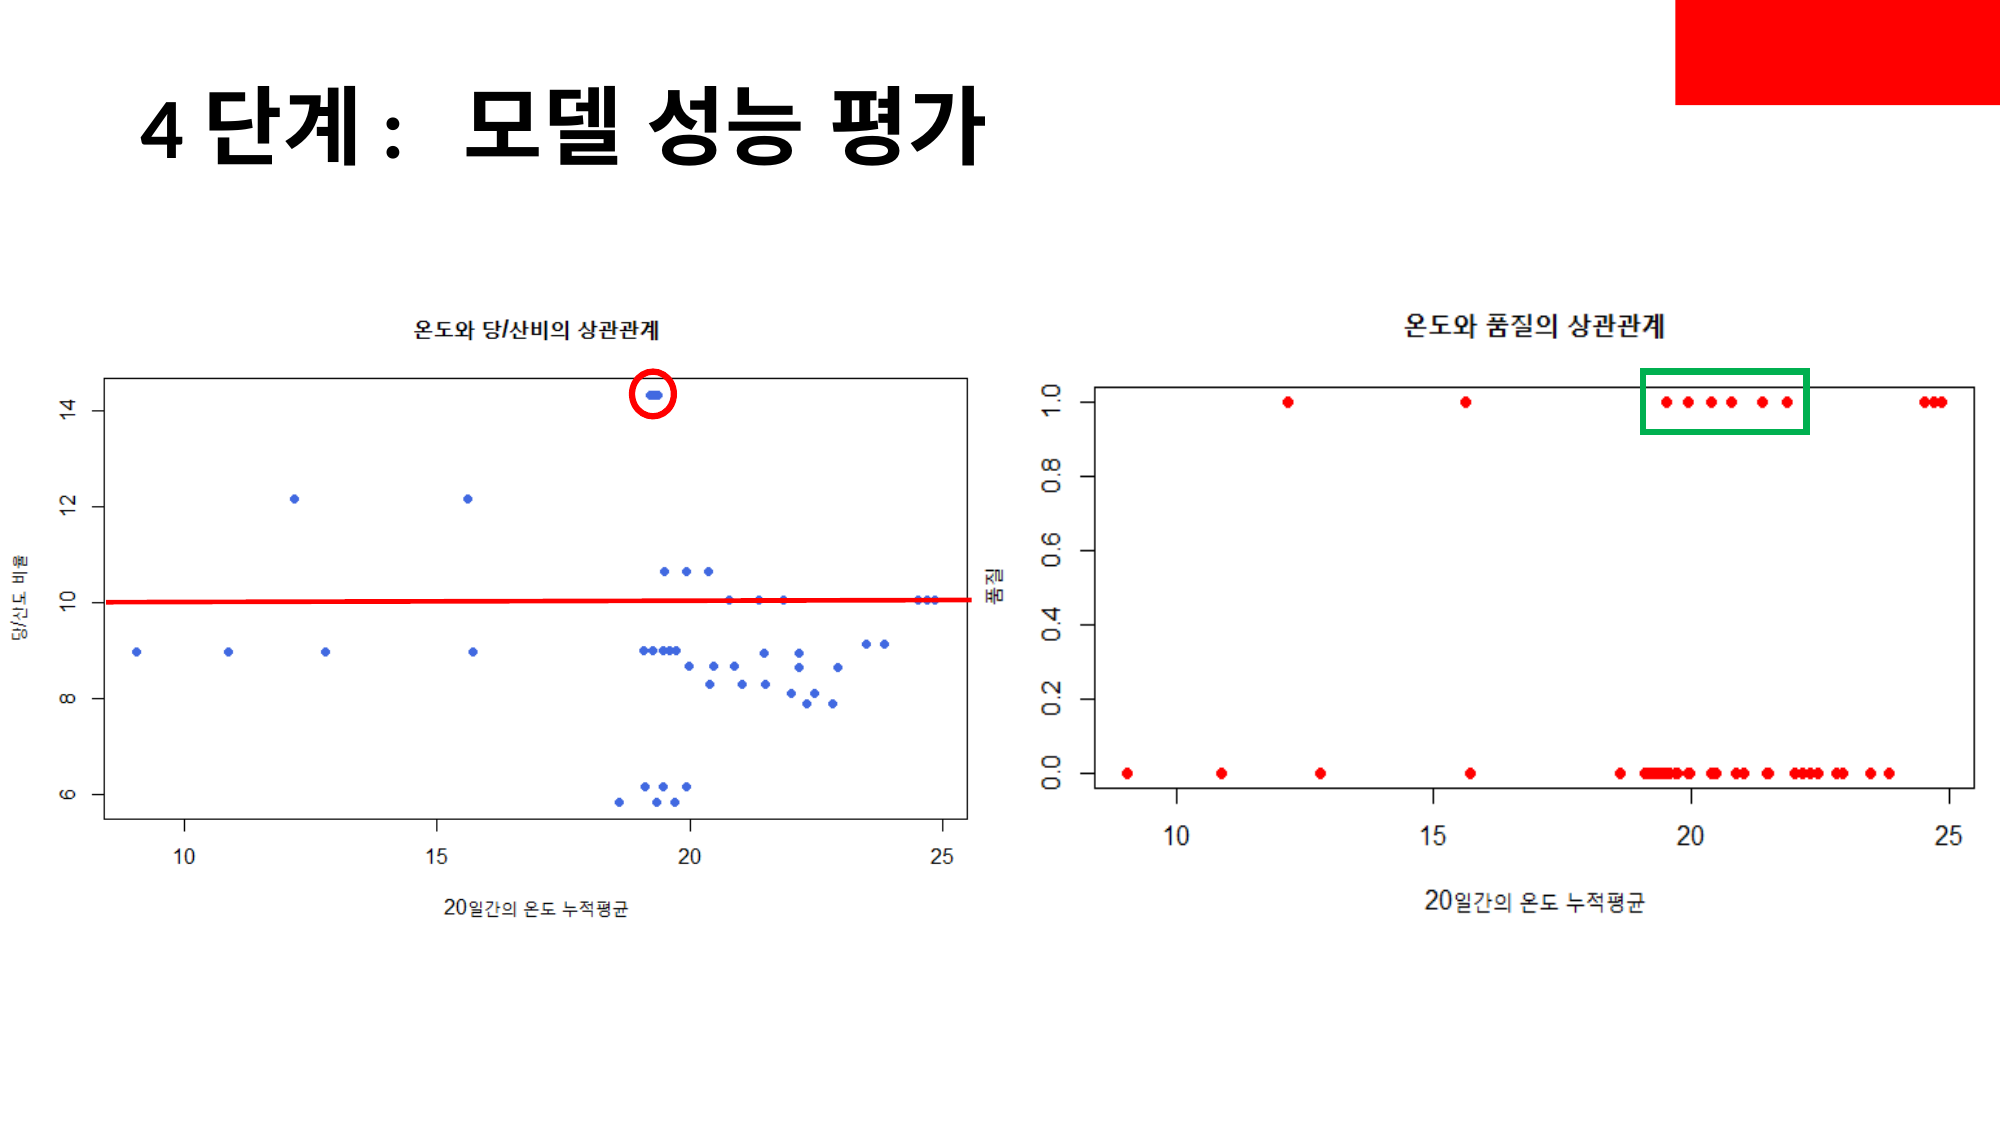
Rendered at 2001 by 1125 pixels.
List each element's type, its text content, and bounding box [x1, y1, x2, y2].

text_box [106, 599, 972, 603]
title 4단계: 모델 성능 평가 [106, 71, 1014, 191]
picture [980, 306, 1983, 928]
text_box [1675, 0, 2000, 106]
picture [8, 317, 972, 925]
